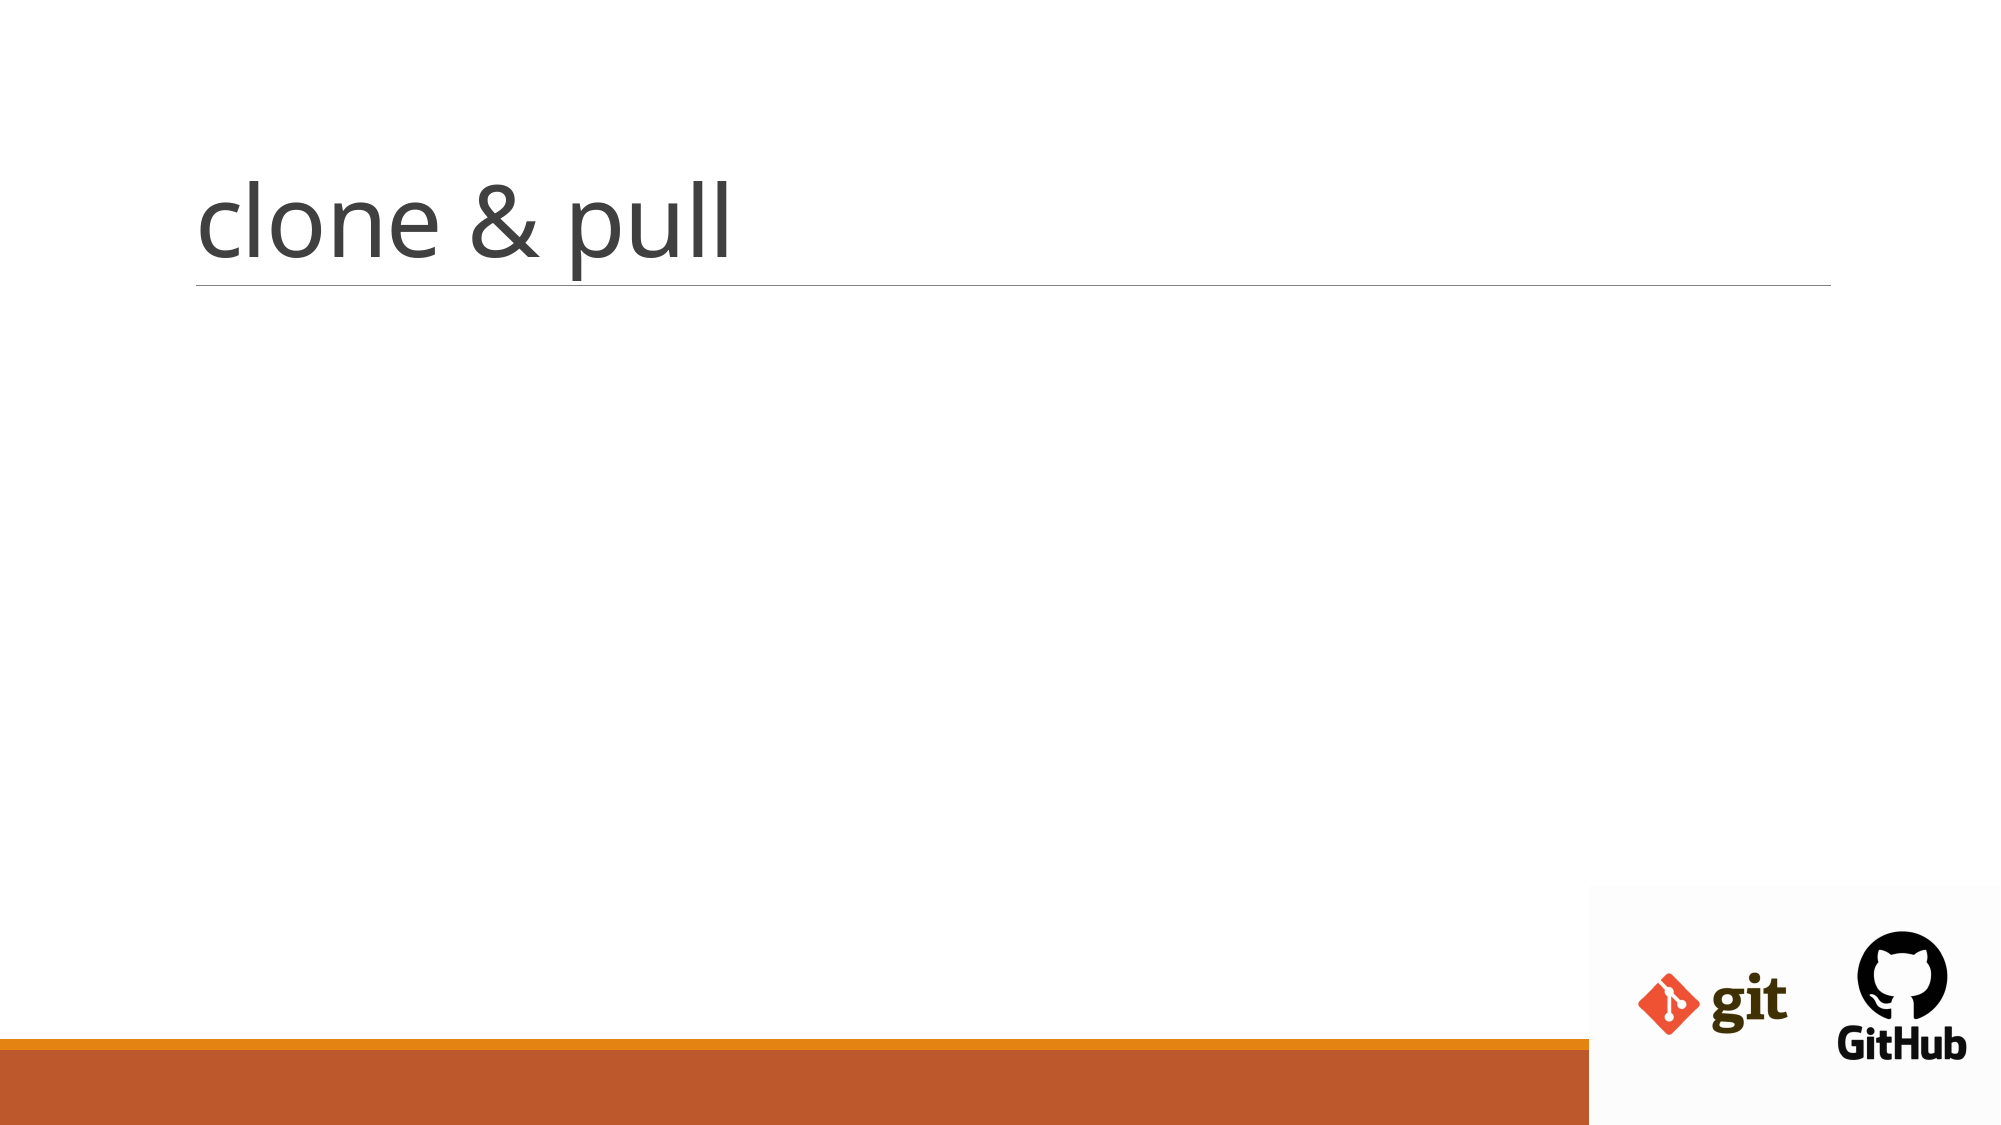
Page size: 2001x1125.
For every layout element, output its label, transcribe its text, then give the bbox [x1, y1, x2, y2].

picture [1588, 885, 2000, 1125]
title clone & pull [180, 47, 1830, 285]
